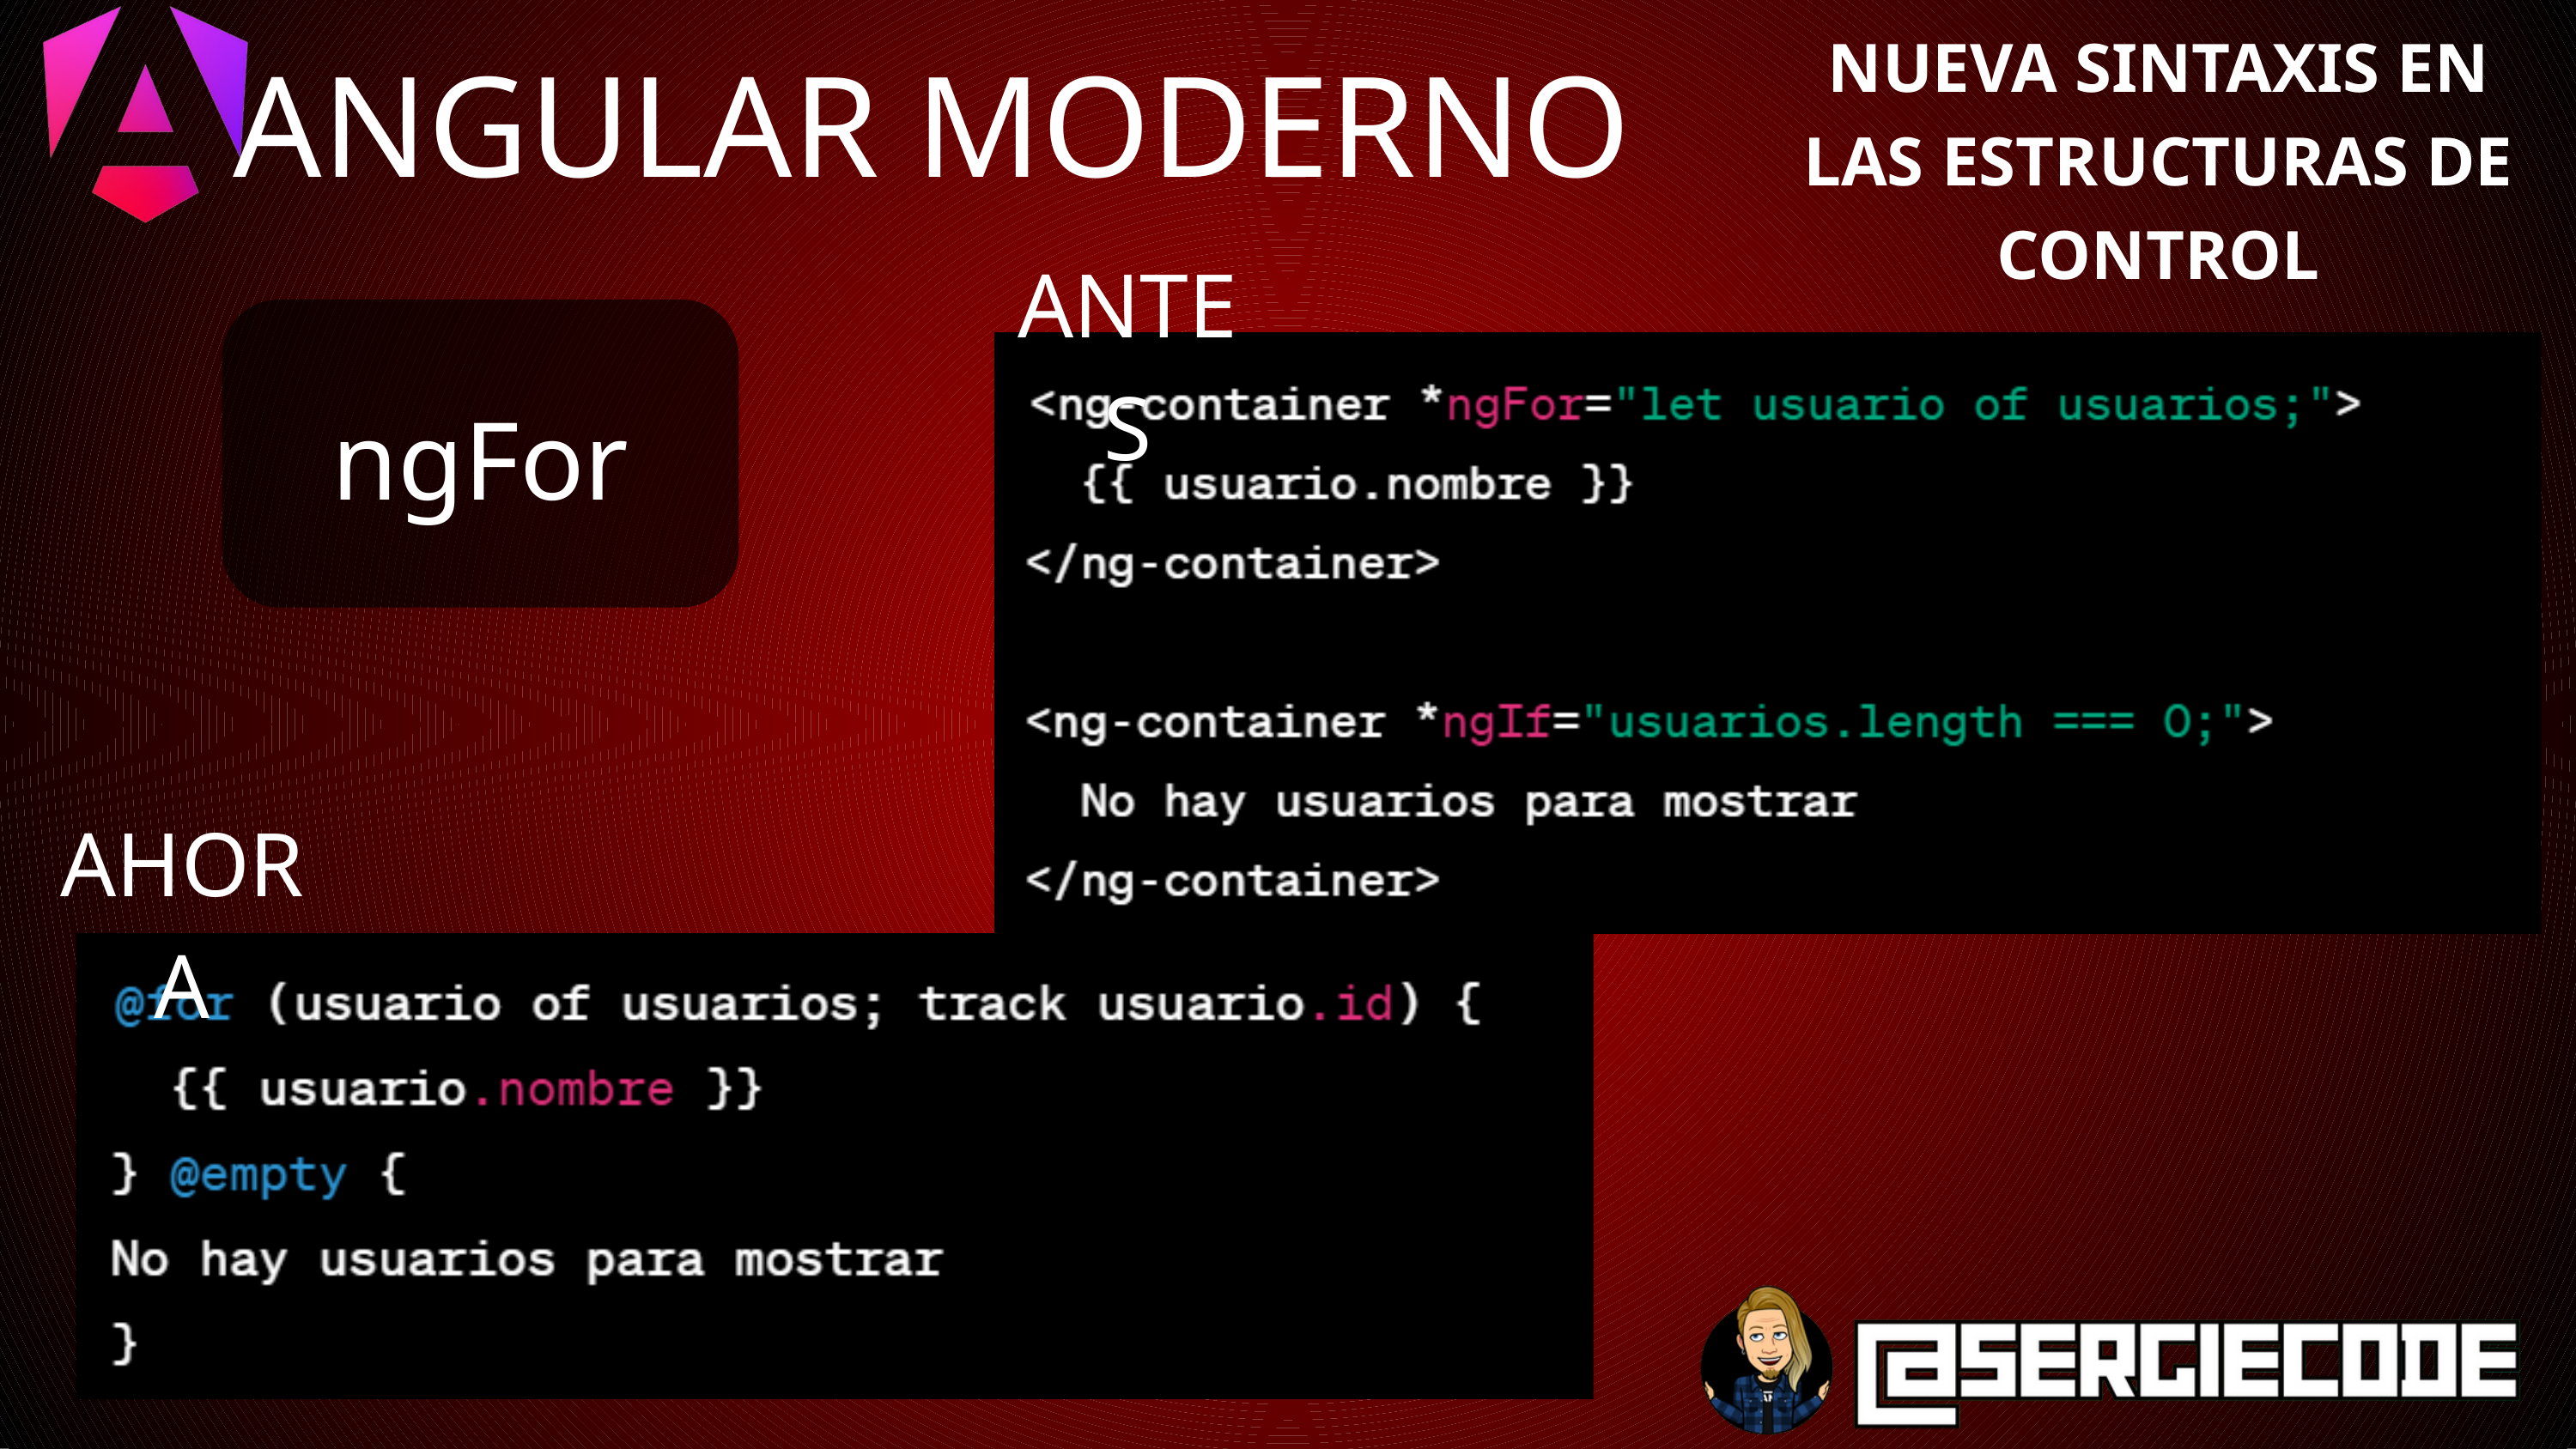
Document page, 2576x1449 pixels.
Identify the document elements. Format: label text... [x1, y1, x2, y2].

text_box [1620, 1271, 2576, 1449]
text_box ANGULAR MODERNO [222, 9, 1643, 205]
text_box [40, 3, 250, 224]
text_box AHORA [40, 791, 325, 1037]
text_box ANTES [1003, 233, 1252, 478]
text_box [76, 933, 1594, 1399]
text_box NUEVA SINTAXIS EN LAS ESTRUCTURAS DE CONTROL [1776, 12, 2542, 294]
text_box [994, 332, 2542, 934]
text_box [222, 299, 739, 608]
